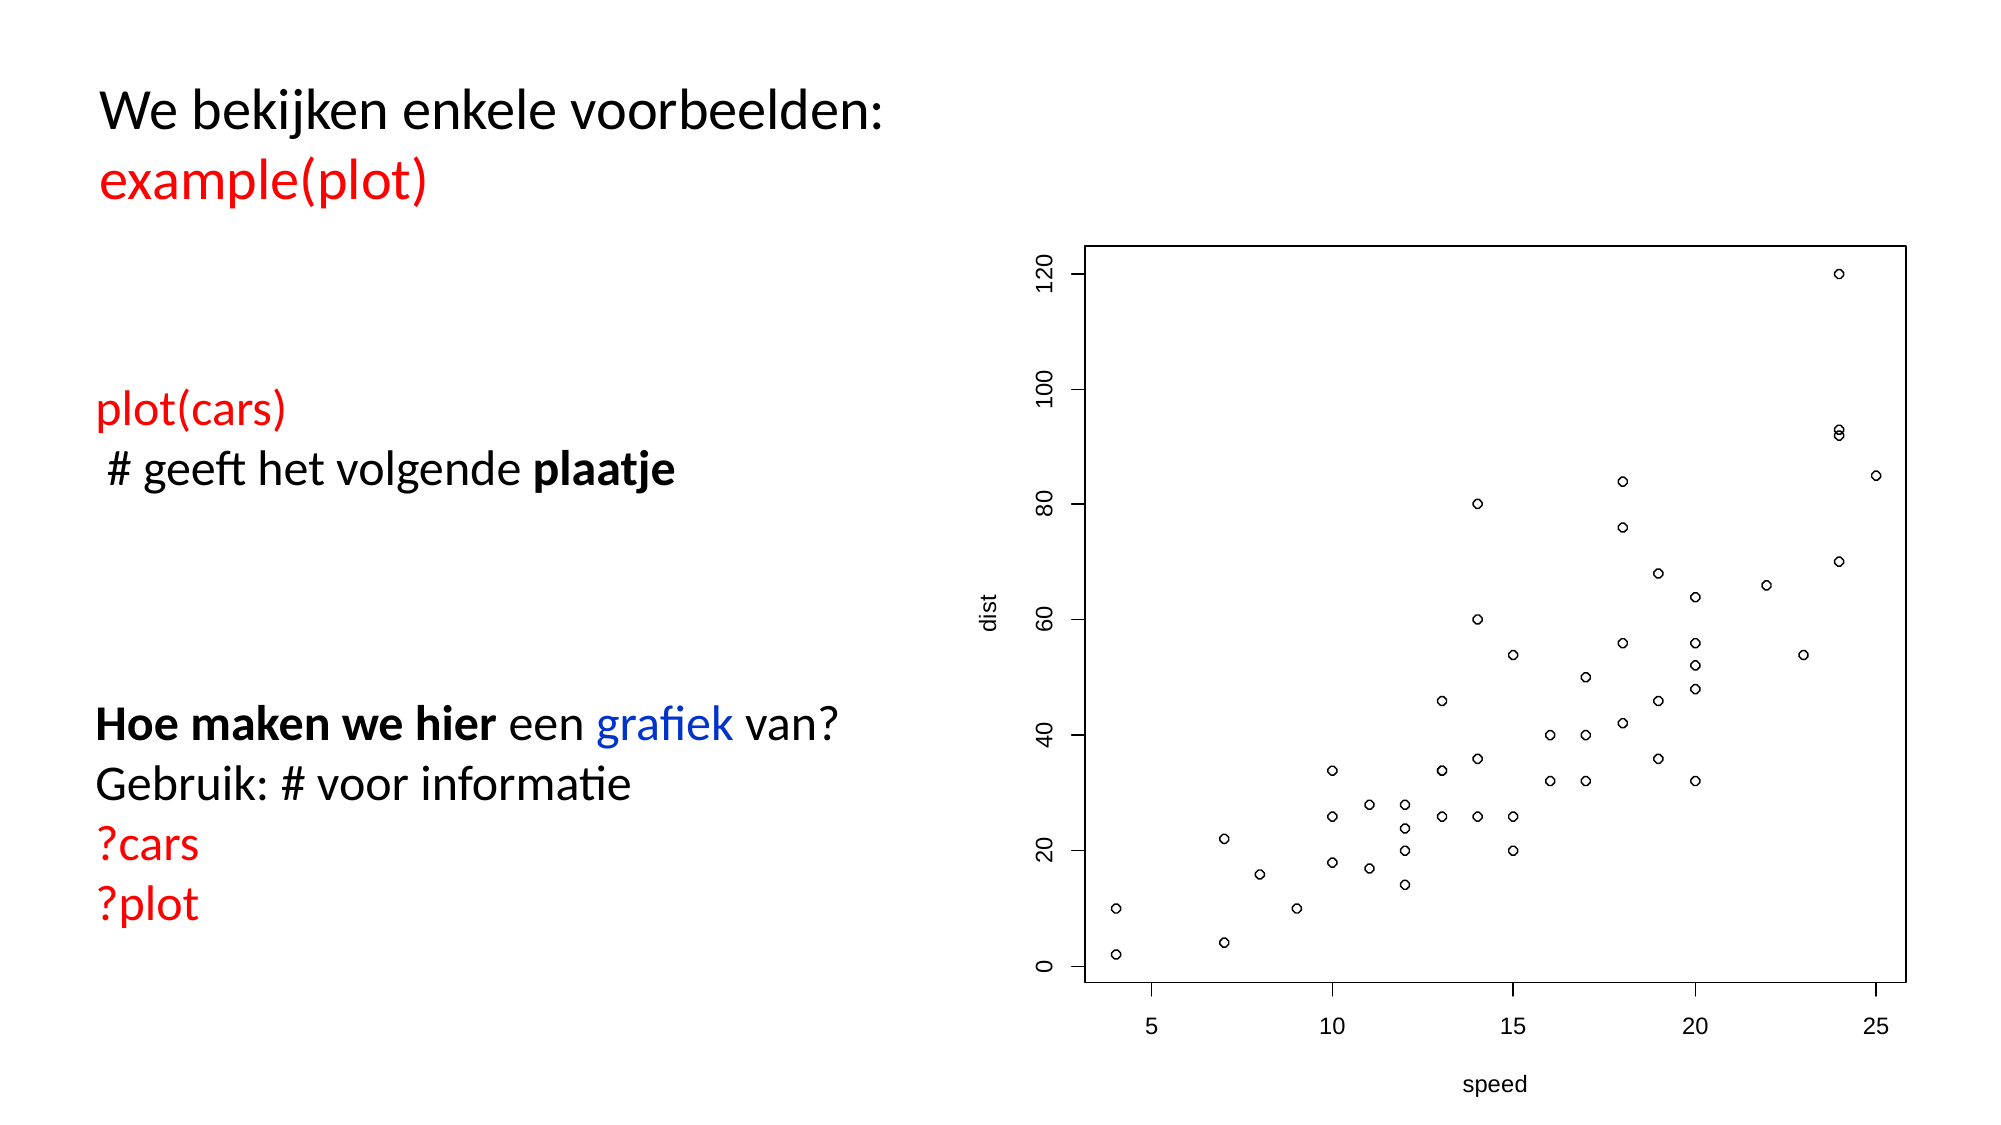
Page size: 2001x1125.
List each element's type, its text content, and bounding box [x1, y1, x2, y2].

text_box Hoe maken we hier een grafiek van? Gebruik: # voor informatie ?cars ?plot [80, 683, 880, 938]
text_box We bekijken enkele voorbeelden: example(plot) [85, 63, 1749, 219]
text_box plot(cars) # geeft het volgende plaatje [80, 308, 714, 564]
picture [969, 130, 1966, 1125]
